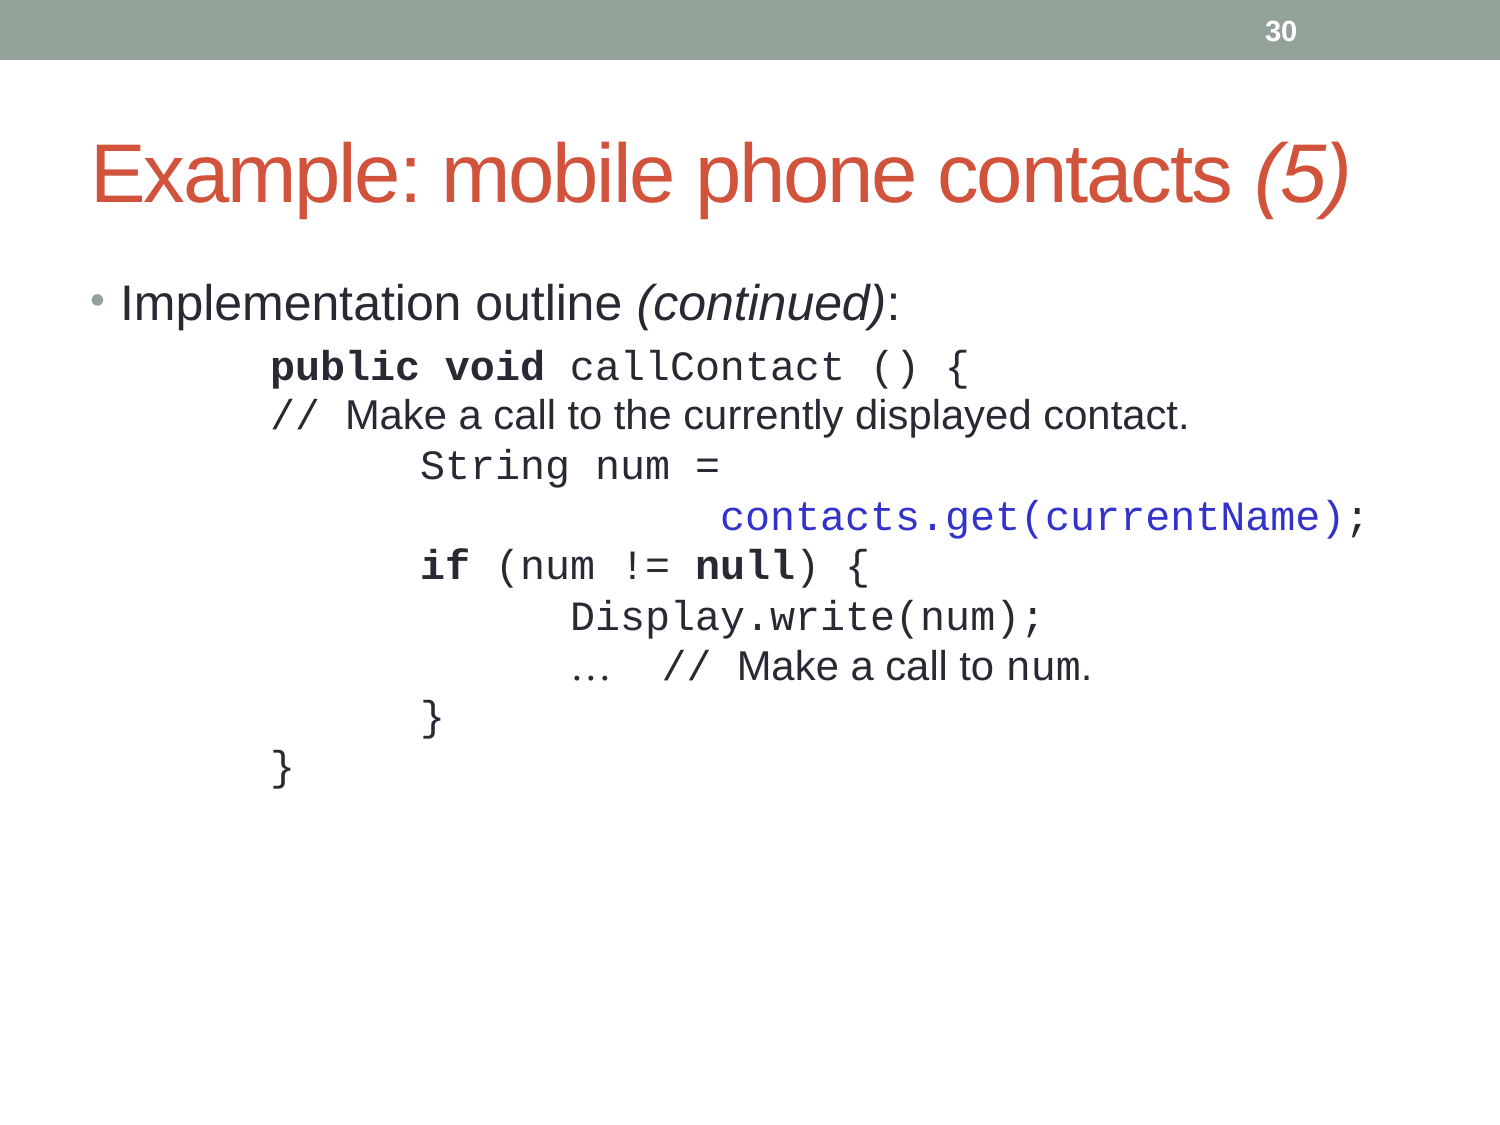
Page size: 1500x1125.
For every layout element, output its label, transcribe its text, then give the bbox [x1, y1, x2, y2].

slide_number 30 [1250, 3, 1425, 57]
title Example: mobile phone contacts (5) [75, 87, 1425, 250]
list Implementation outline (continued): public void callContact () { // Make a call to the currently displayed contact. String num = contacts.get(currentName); if (num != null) { Display.write(num); … // Make a call to num. } } [75, 262, 1425, 1063]
